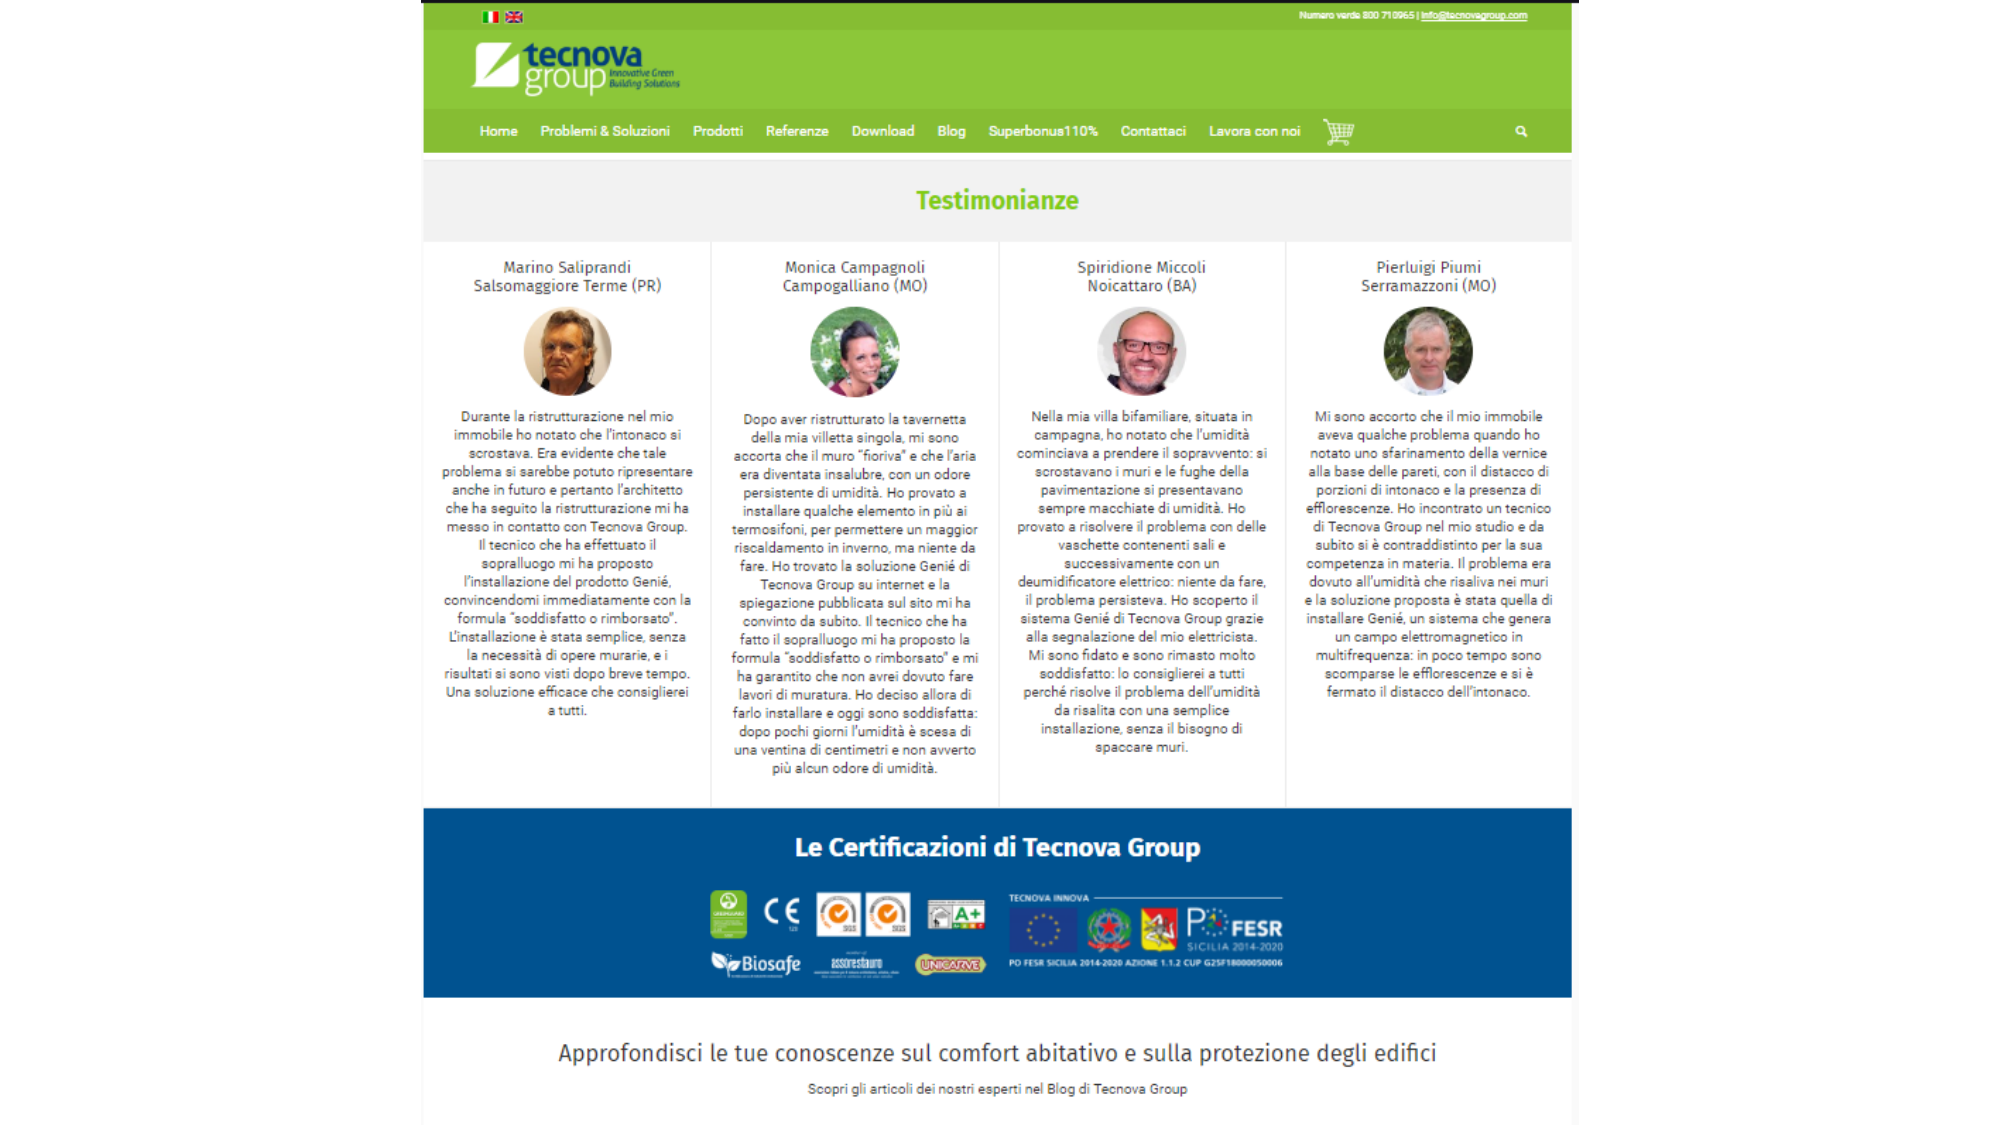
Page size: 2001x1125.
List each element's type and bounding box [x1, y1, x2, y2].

picture [421, 0, 1579, 1125]
